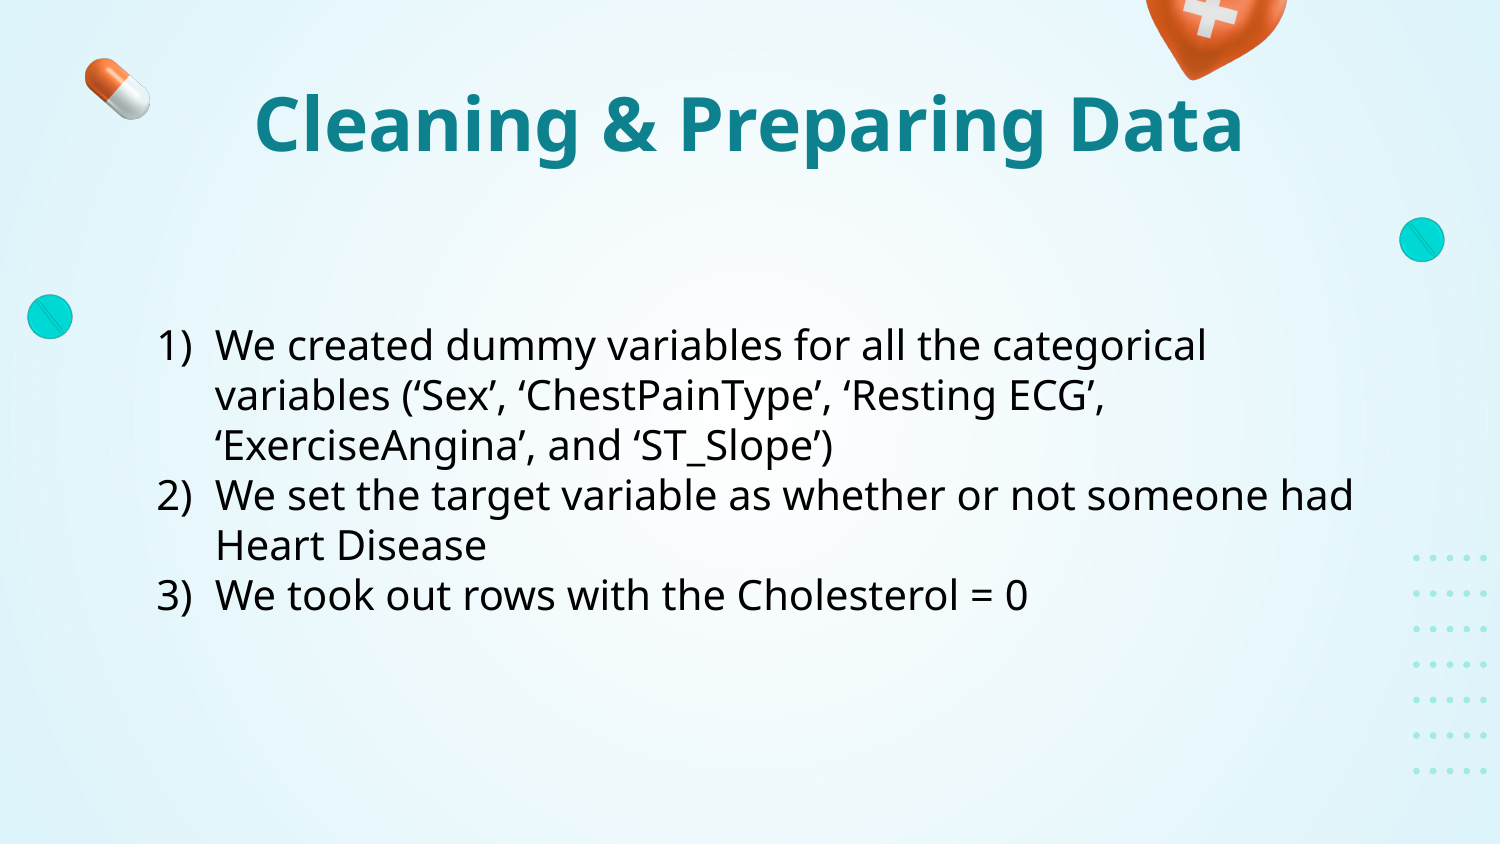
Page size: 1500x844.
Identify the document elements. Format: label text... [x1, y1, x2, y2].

picture [18, 286, 81, 346]
picture [1390, 209, 1453, 269]
picture [1106, 0, 1297, 72]
picture [64, 38, 171, 131]
text_box We created dummy variables for all the categorical variables (‘Sex’, ‘ChestPainType’, ‘Resting ECG’, ‘ExerciseAngina’, and ‘ST_Slope’) We set the target variable as whether or not someone had Heart Disease We took out rows with the Cholesterol = 0 [124, 304, 1376, 635]
title Cleaning & Preparing Data [116, 72, 1383, 167]
